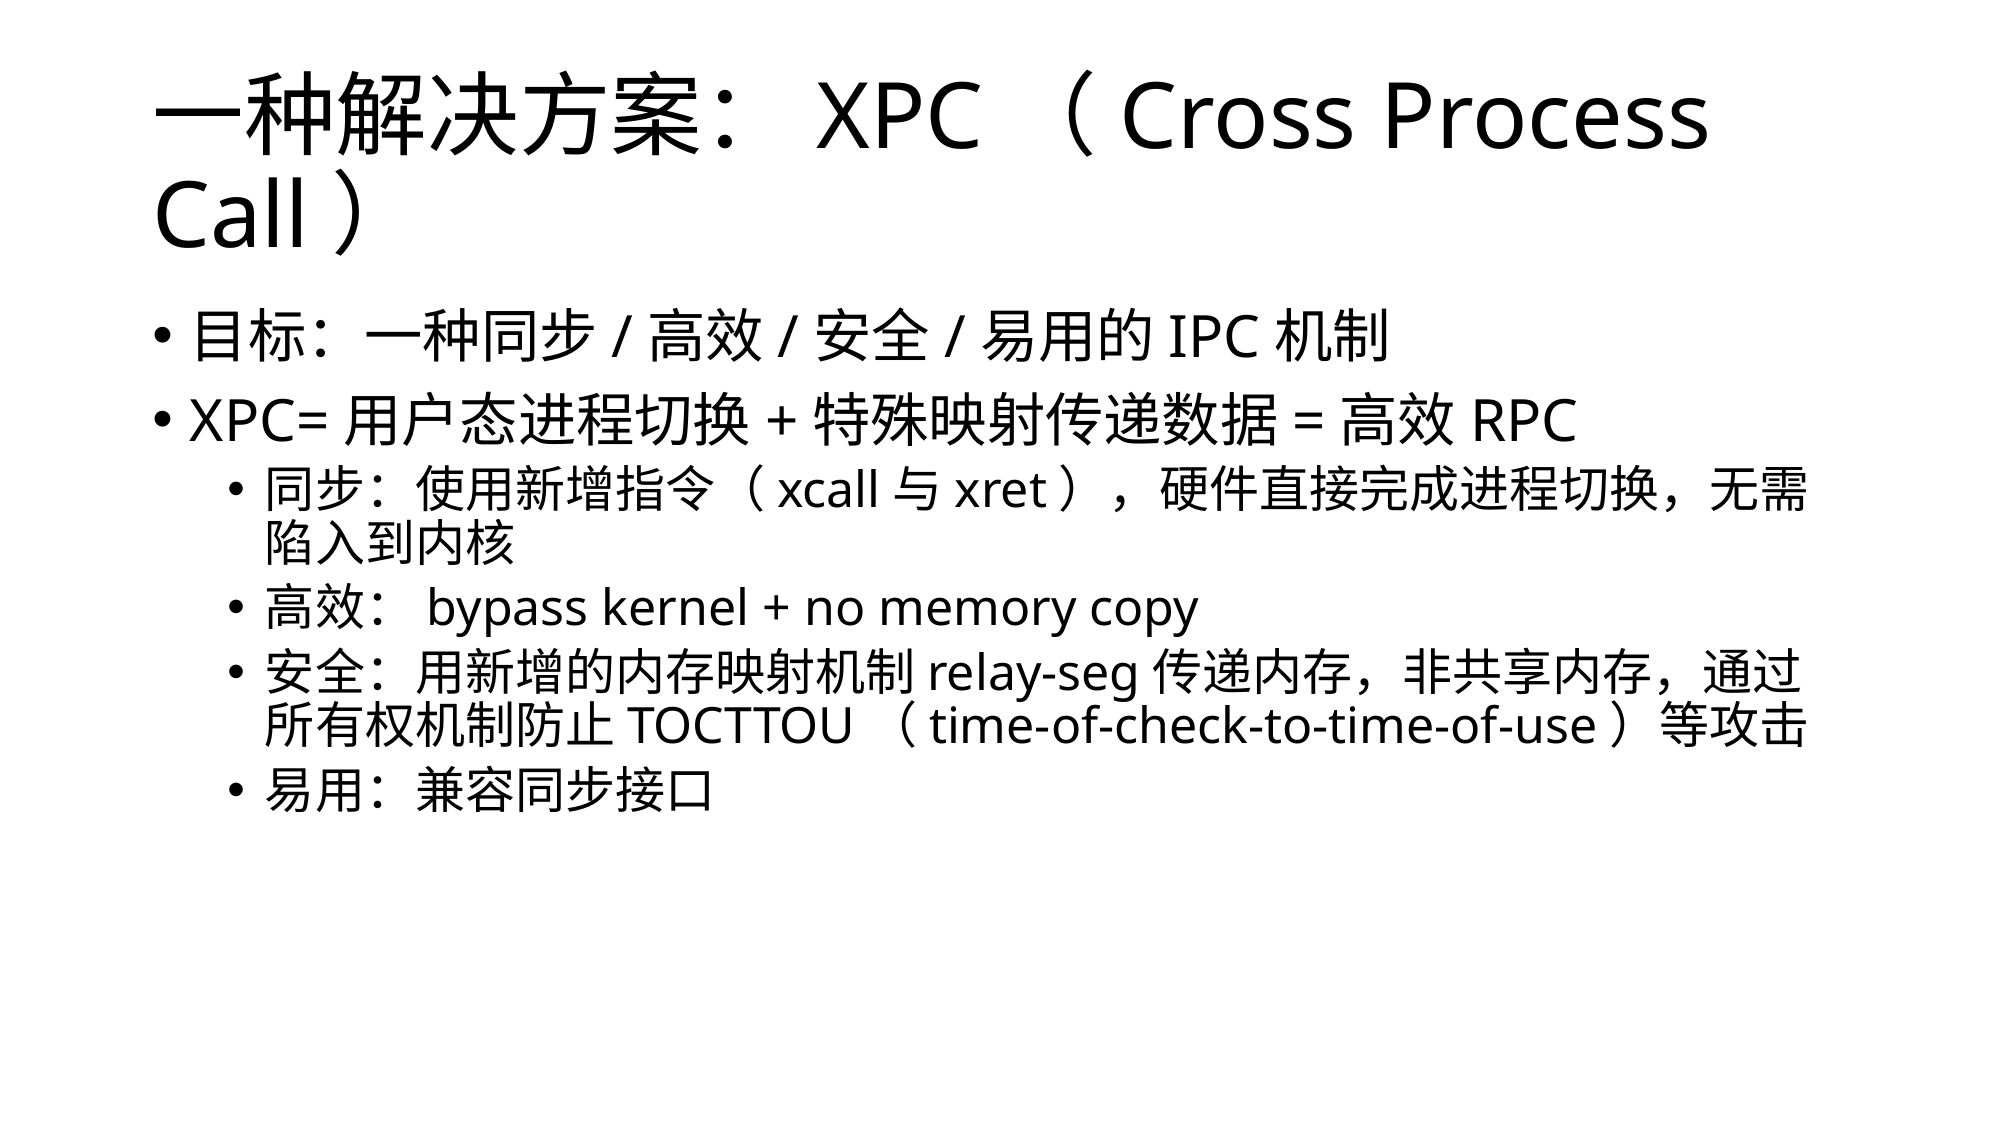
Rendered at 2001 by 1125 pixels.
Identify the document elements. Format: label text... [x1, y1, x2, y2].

title 一种解决方案：XPC（Cross Process Call） [137, 59, 1863, 278]
list 目标：一种同步/高效/安全/易用的IPC机制 XPC=用户态进程切换+特殊映射传递数据=高效RPC 同步：使用新增指令（xcall与xret），硬件直接完成进程切换，无需陷入到内核 高效：bypass kernel + no memory copy 安全：用新增的内存映射机制relay-seg传递内存，非共享内存，通过所有权机制防止TOCTTOU（time-of-check-to-time-of-use）等攻击 易用：兼容同步接口 [137, 299, 1863, 1014]
